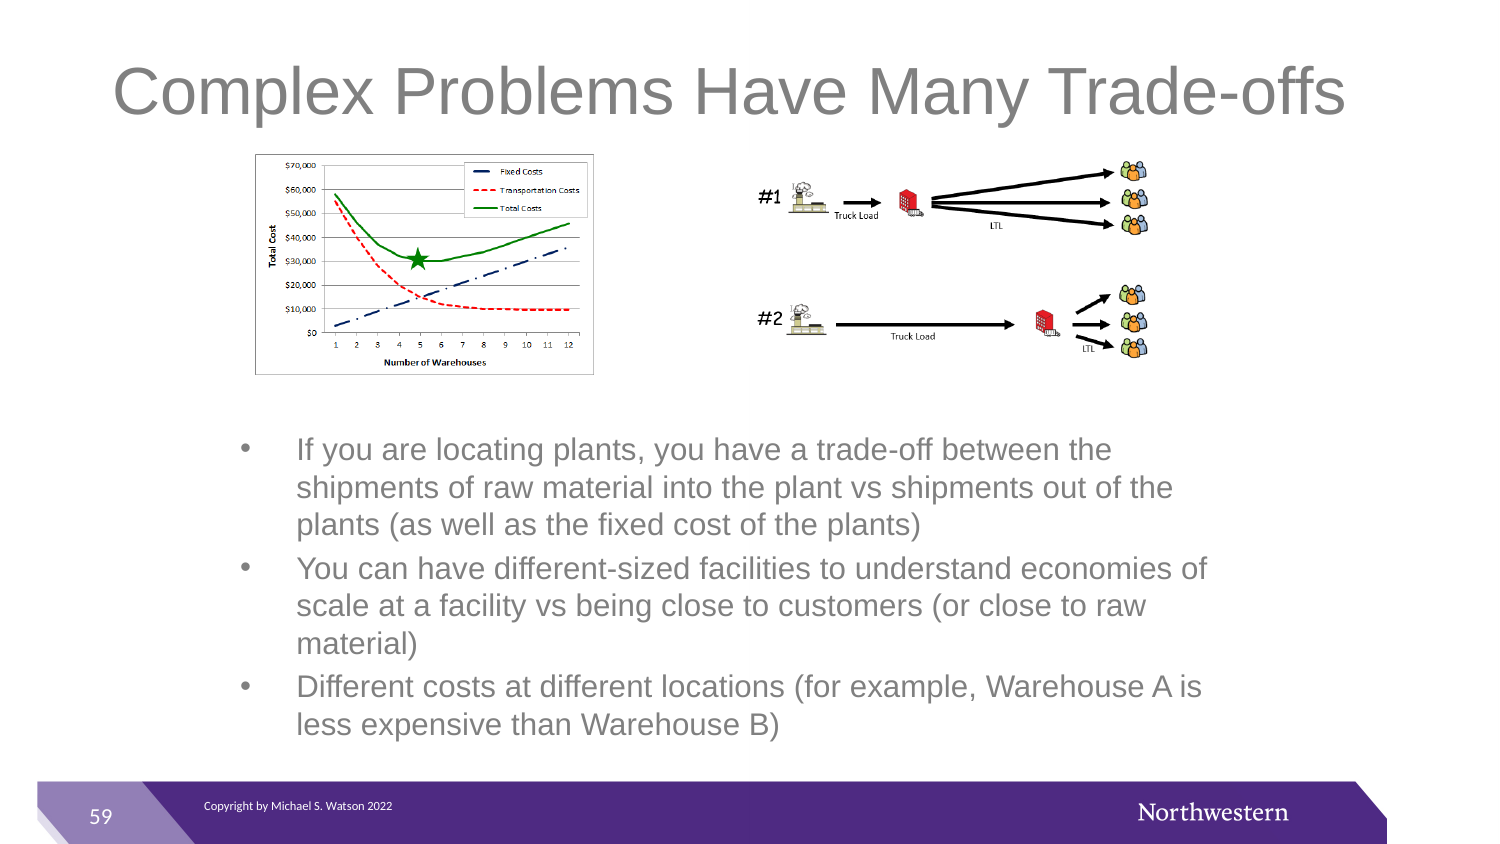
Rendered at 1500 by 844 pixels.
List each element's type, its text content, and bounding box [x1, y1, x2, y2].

picture [0, 0, 1499, 844]
title Complex Problems Have Many Trade-offs [55, 17, 1406, 158]
list If you are locating plants, you have a trade-off between the shipments of raw material into the plant vs shipments out of the plants (as well as the fixed cost of the plants) You can have different-sized facilities to understand economies of scale at a facility vs being close to customers (or close to raw material) Different costs at different locations (for example, Warehouse A is less expensive than Warehouse B) [225, 421, 1257, 779]
